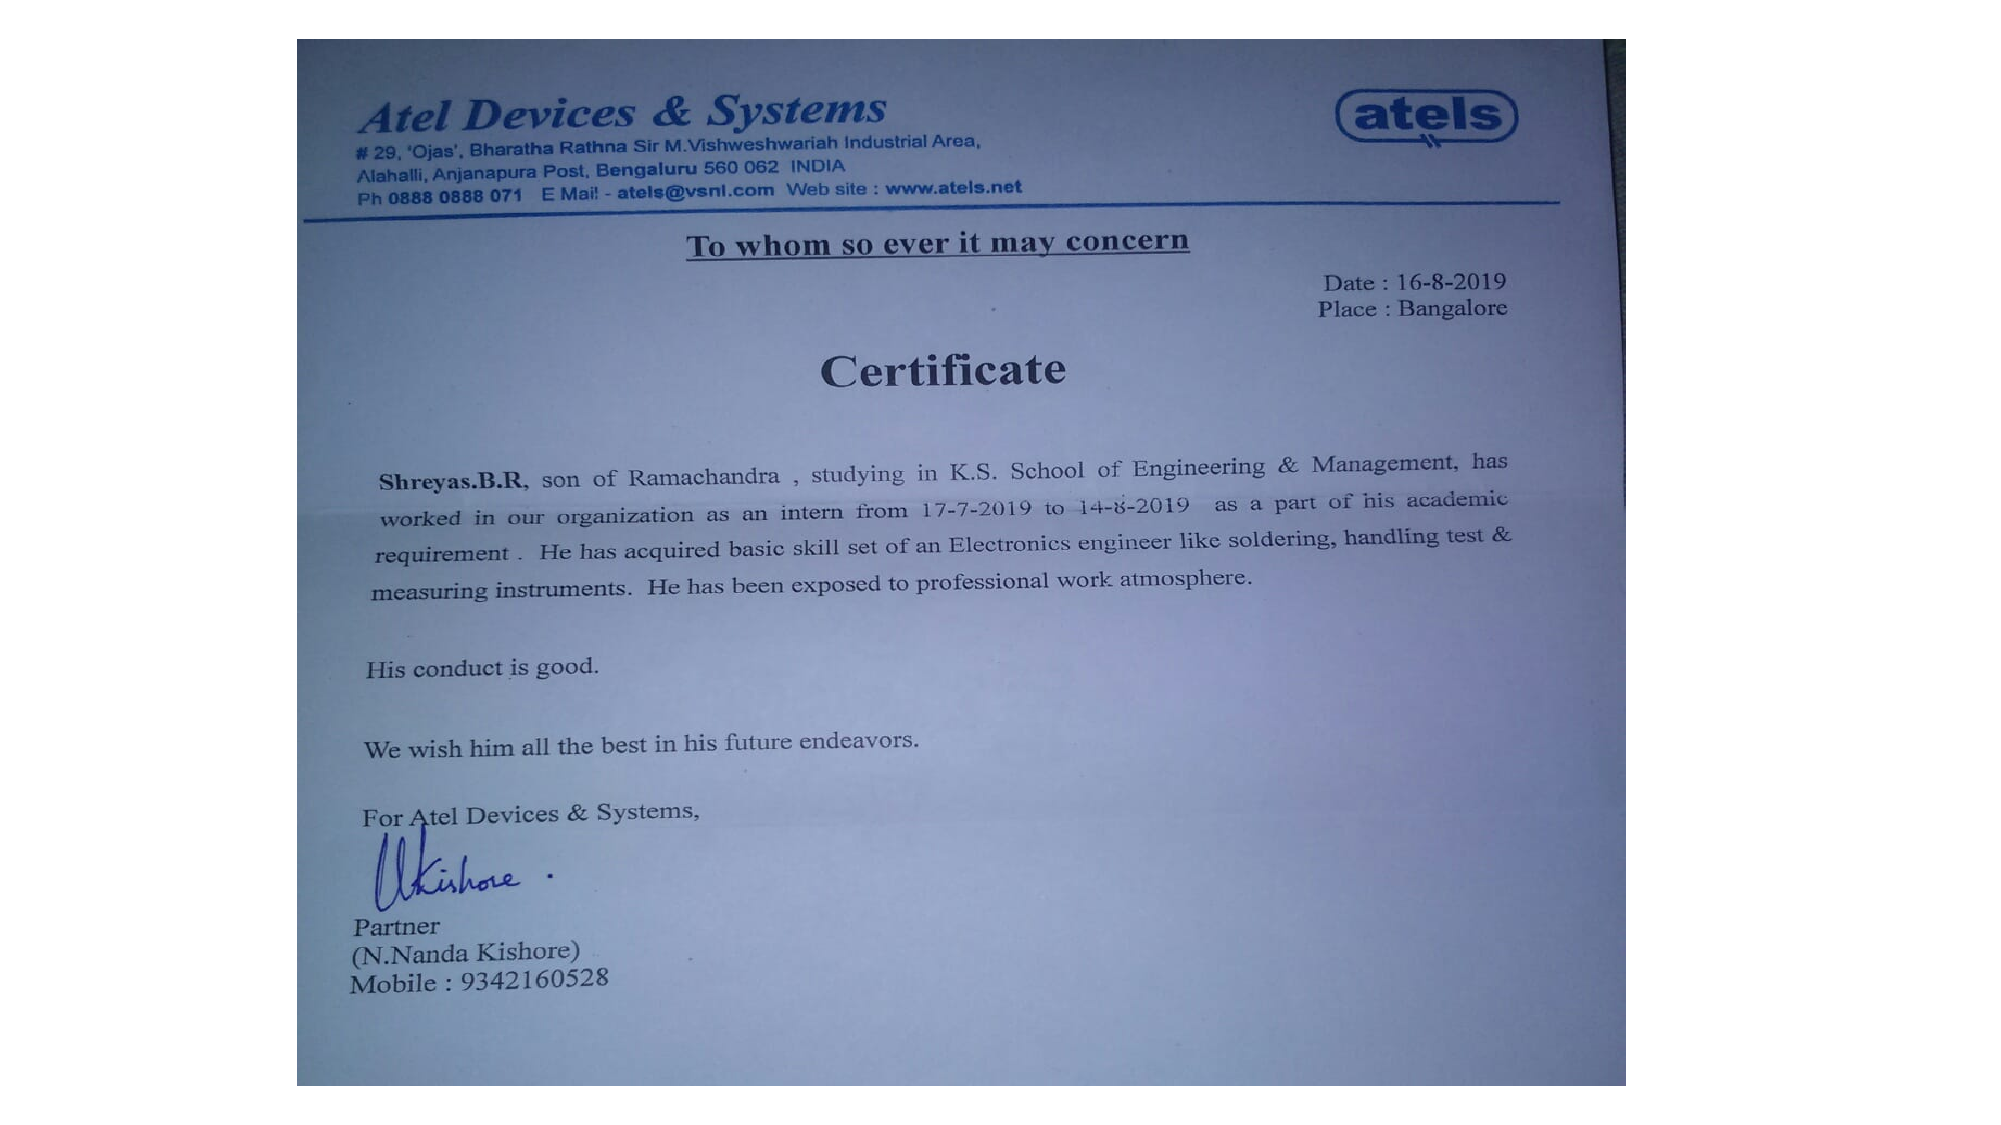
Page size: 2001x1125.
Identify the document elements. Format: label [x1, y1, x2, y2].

picture [297, 39, 1626, 1086]
